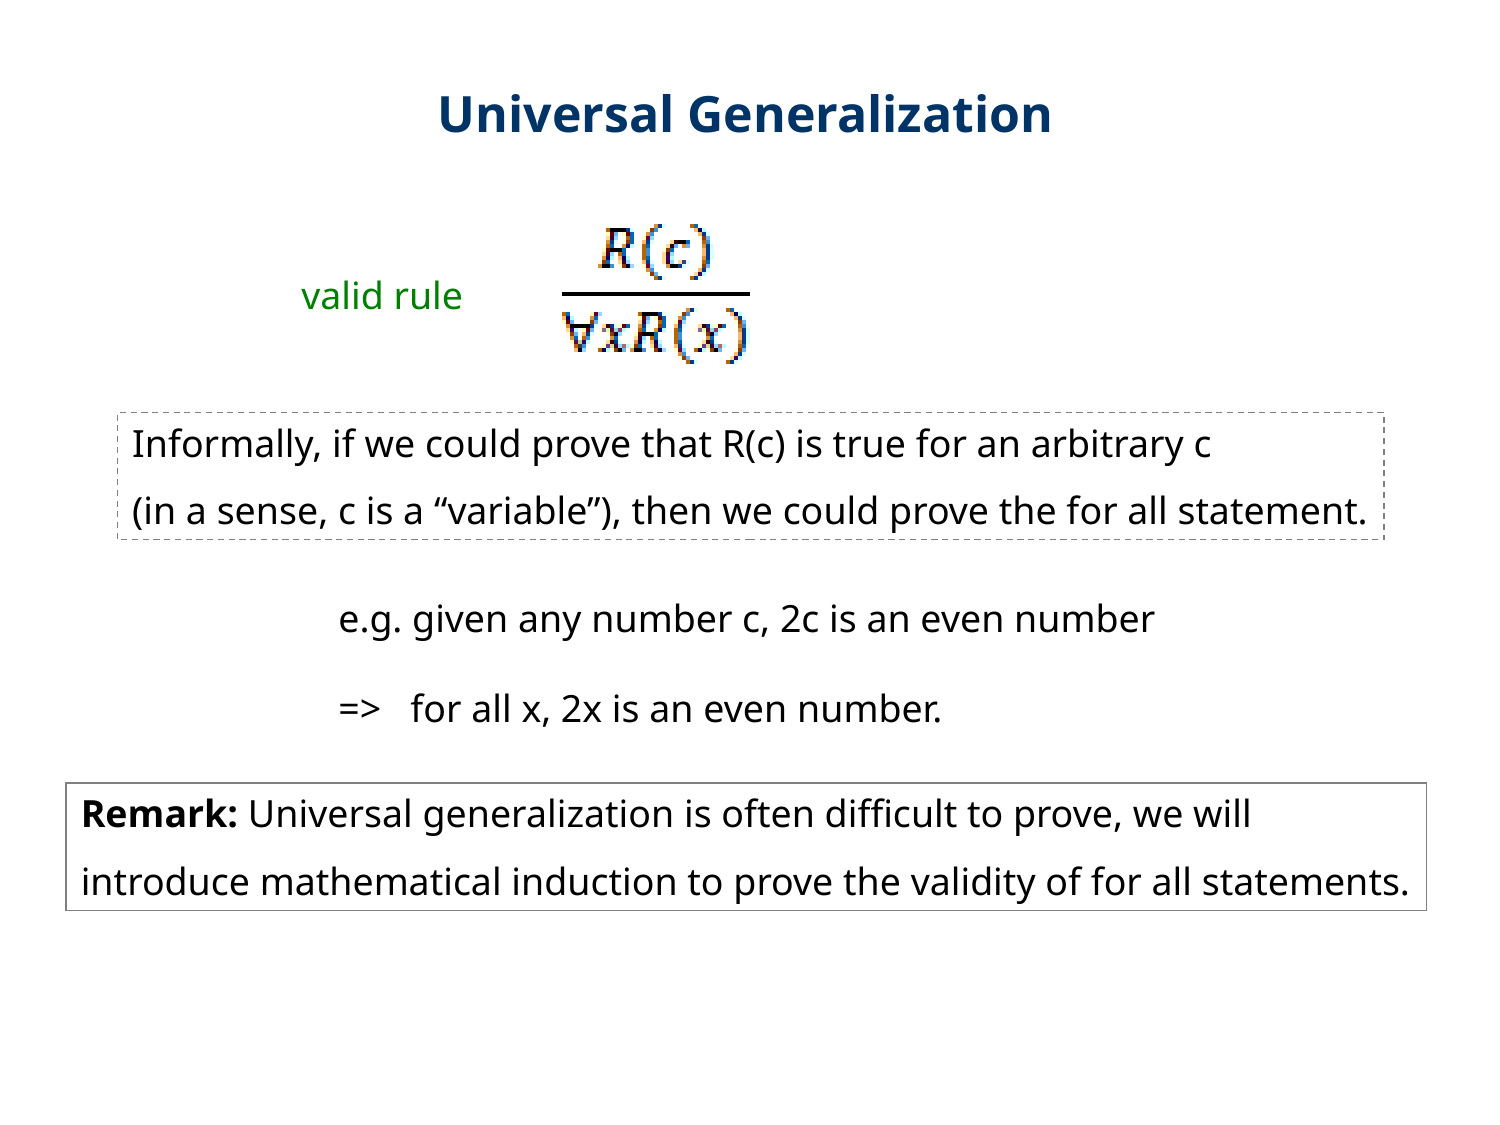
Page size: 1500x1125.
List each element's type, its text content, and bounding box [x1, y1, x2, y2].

text_box Universal Generalization [423, 74, 1069, 150]
text_box valid rule [286, 264, 479, 325]
text_box Informally, if we could prove that R(c) is true for an arbitrary c (in a sense, c is a “variable”), then we could prove the for all statement. [117, 412, 1385, 540]
picture [562, 224, 751, 381]
text_box Remark: Universal generalization is often difficult to prove, we will introduce mathematical induction to prove the validity of for all statements. [66, 783, 1427, 911]
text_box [740, 512, 760, 549]
text_box e.g. given any number c, 2c is an even number => for all x, 2x is an even number. [323, 587, 1171, 738]
